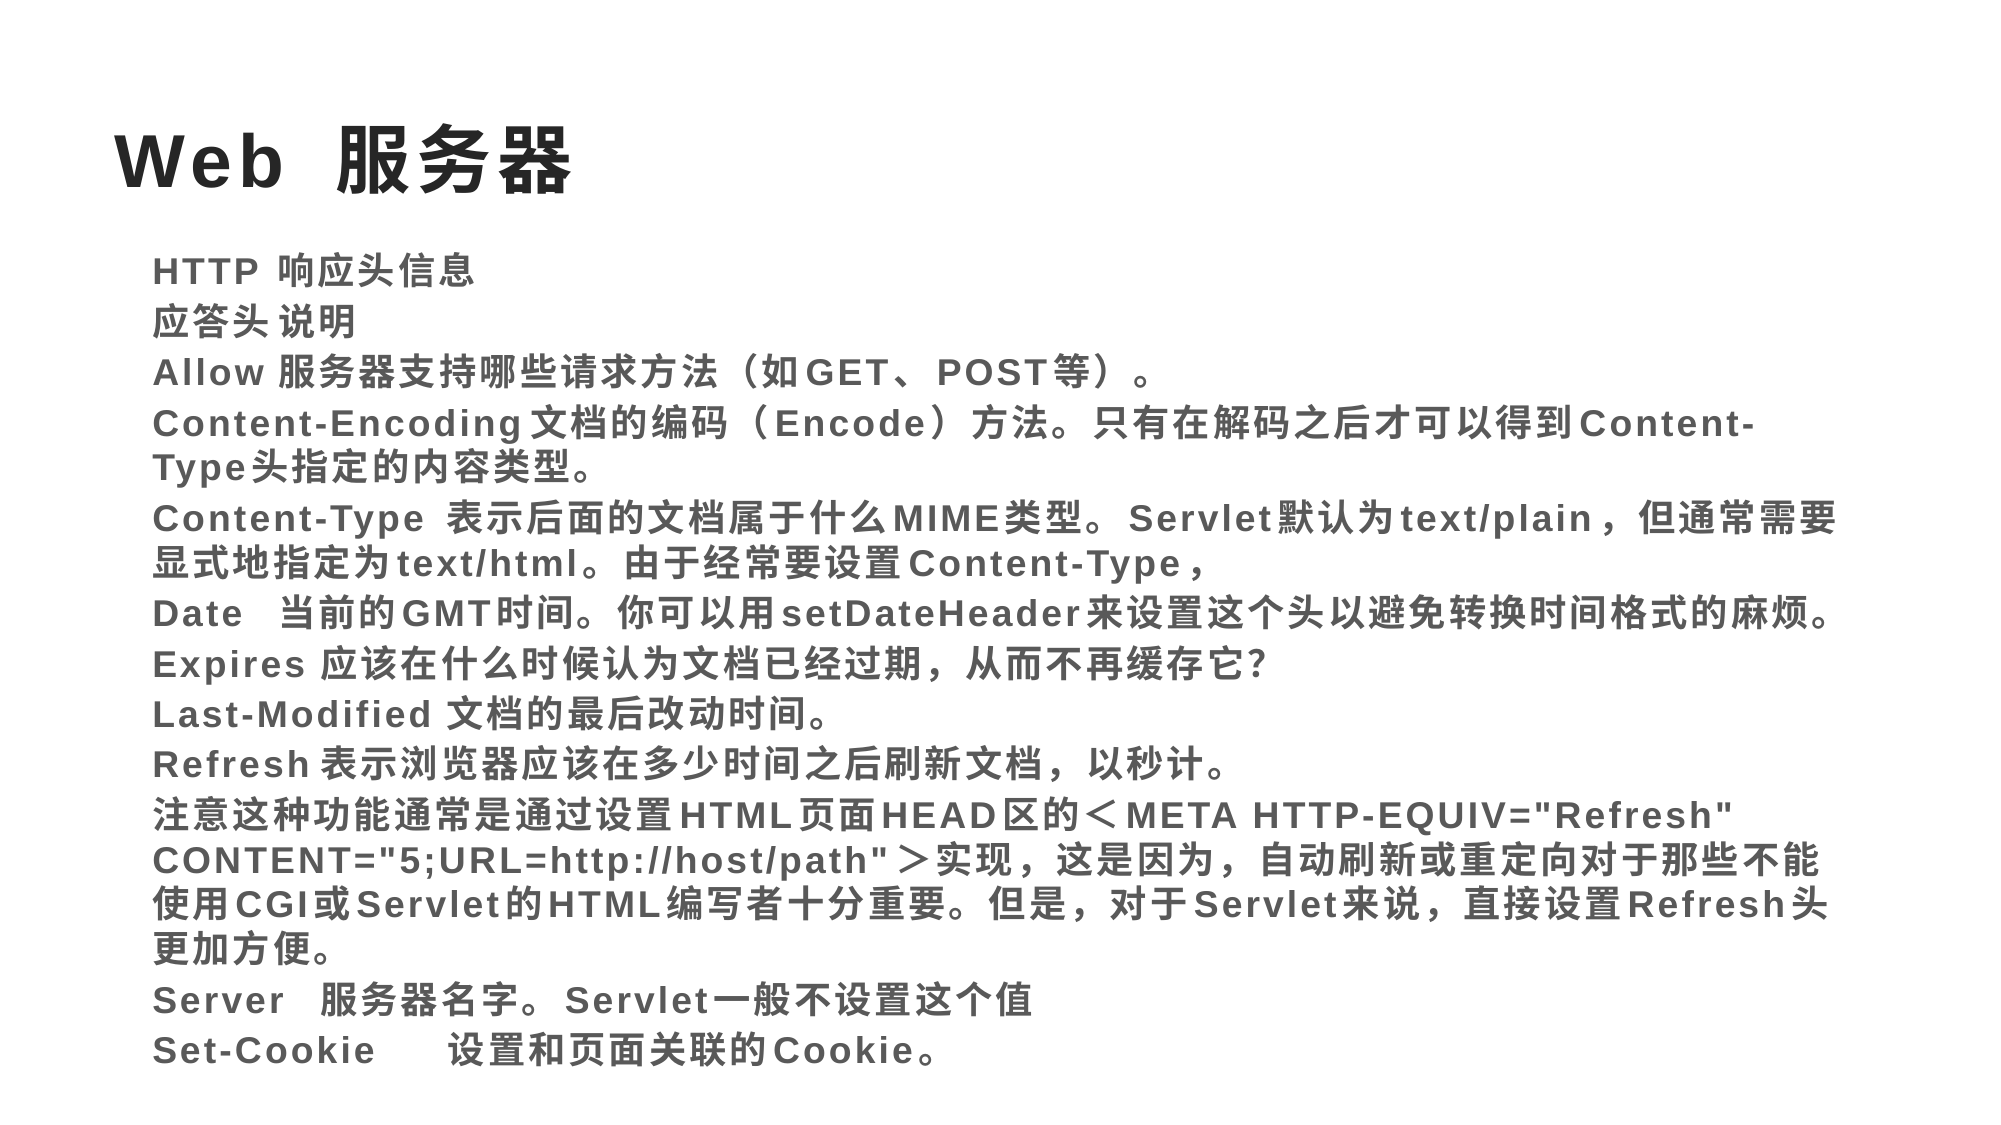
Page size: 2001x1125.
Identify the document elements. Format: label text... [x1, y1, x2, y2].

list HTTP 响应头信息 应答头 说明 Allow 服务器支持哪些请求方法（如GET、POST等）。 Content-Encoding 文档的编码（Encode）方法。只有在解码之后才可以得到Content-Type头指定的内容类型。 Content-Type 表示后面的文档属于什么MIME类型。Servlet默认为text/plain，但通常需要显式地指定为text/html。由于经常要设置Content-Type， Date 当前的GMT时间。你可以用setDateHeader来设置这个头以避免转换时间格式的麻烦。 Expires 应该在什么时候认为文档已经过期，从而不再缓存它？ Last-Modified 文档的最后改动时间。 Refresh 表示浏览器应该在多少时间之后刷新文档，以秒计。 注意这种功能通常是通过设置HTML页面HEAD区的＜META HTTP-EQUIV="Refresh" CONTENT="5;URL=http://host/path"＞实现，这是因为，自动刷新或重定向对于那些不能使用CGI或Servlet的HTML编写者十分重要。但是，对于Servlet来说，直接设置Refresh头更加方便。 Server 服务器名字。Servlet一般不设置这个值 Set-Cookie 设置和页面关联的Cookie。 [137, 239, 1863, 1124]
title Web 服务器 [99, 99, 1900, 216]
